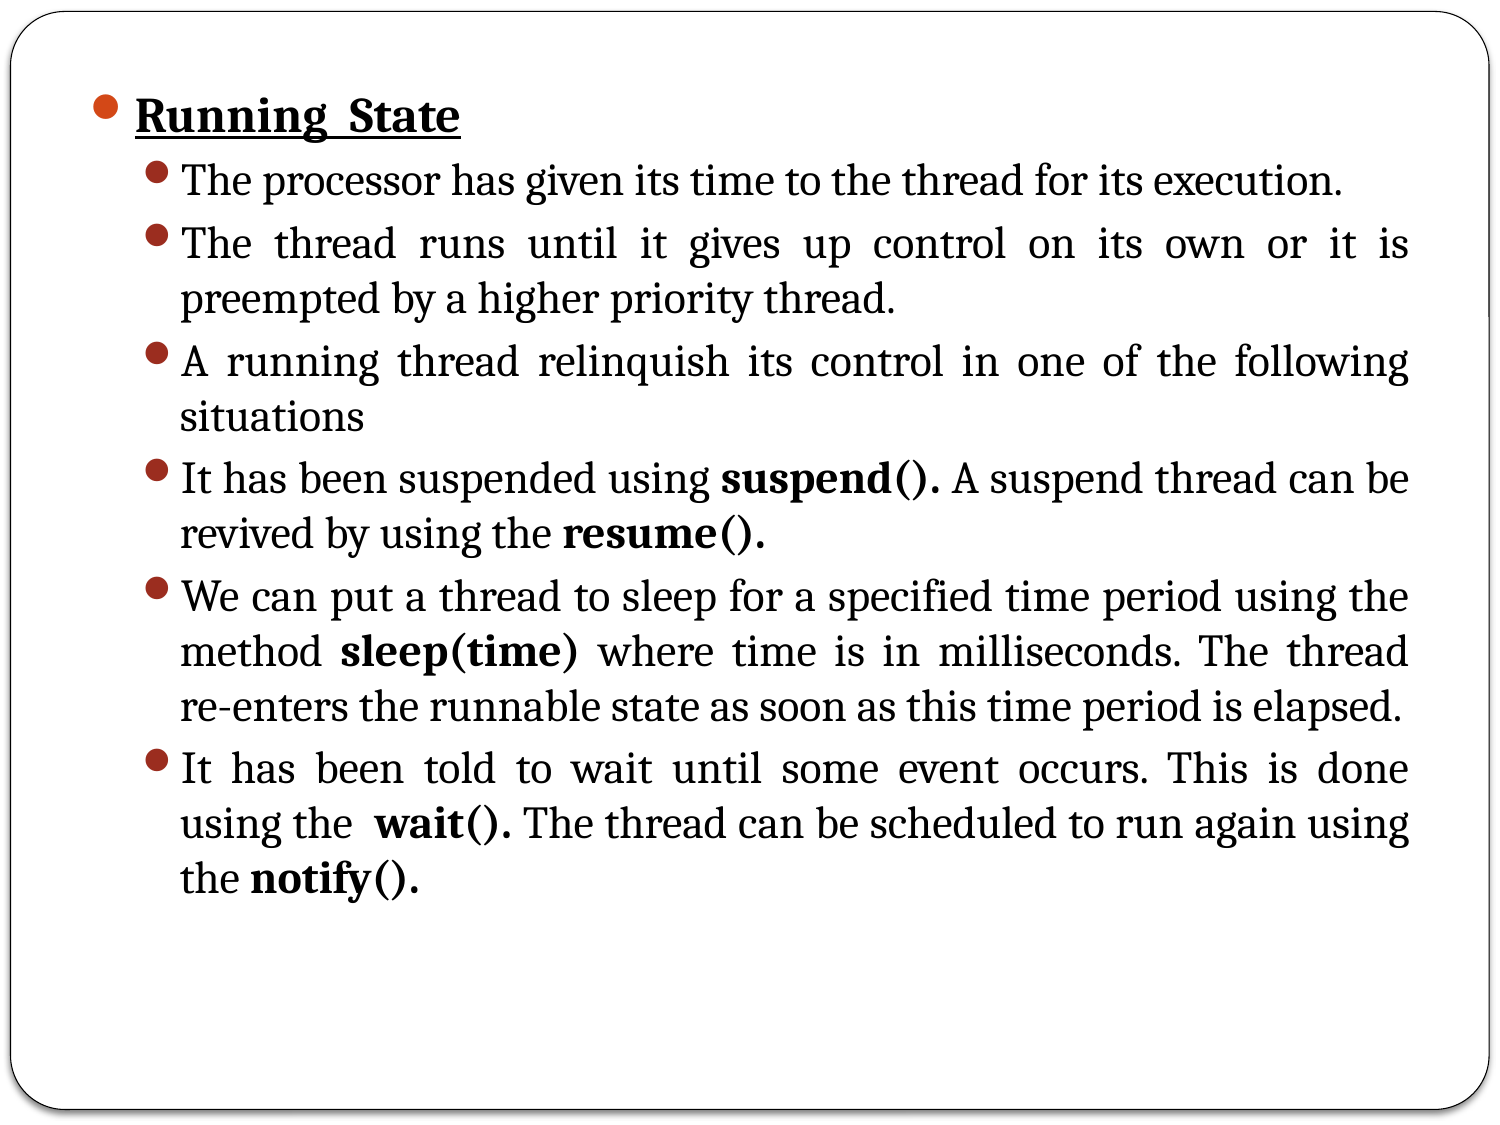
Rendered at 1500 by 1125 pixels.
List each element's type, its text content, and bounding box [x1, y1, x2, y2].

list Running State The processor has given its time to the thread for its execution. The thread runs until it gives up control on its own or it is preempted by a higher priority thread. A running thread relinquish its control in one of the following situations It has been suspended using suspend(). A suspend thread can be revived by using the resume(). We can put a thread to sleep for a specified time period using the method sleep(time) where time is in milliseconds. The thread re-enters the runnable state as soon as this time period is elapsed. It has been told to wait until some event occurs. This is done using the wait(). The thread can be scheduled to run again using the notify(). [75, 75, 1425, 988]
